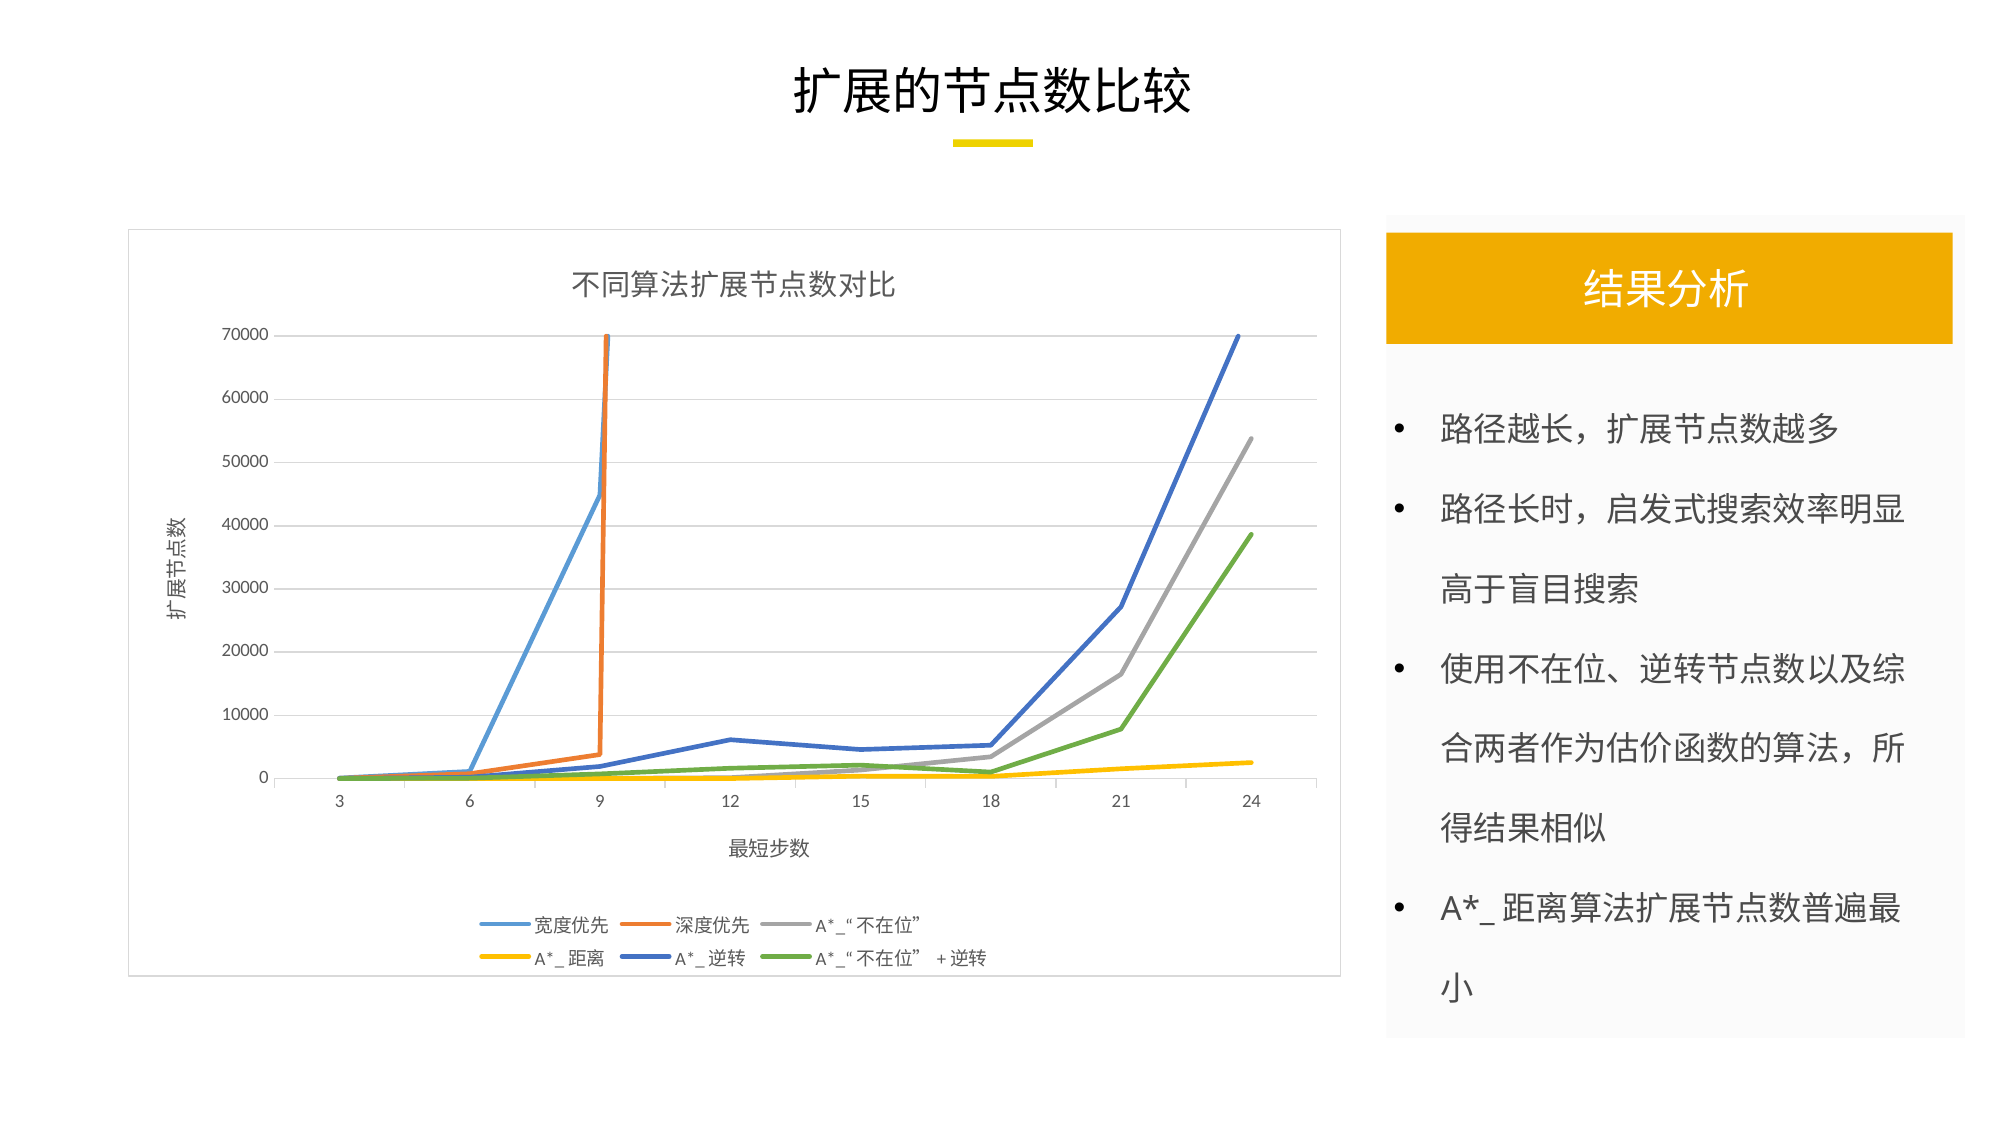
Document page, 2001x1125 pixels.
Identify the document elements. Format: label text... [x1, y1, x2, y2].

text_box [1385, 232, 1954, 345]
text_box 结果分析 [1405, 255, 1929, 321]
text_box 路径越长，扩展节点数越多 路径长时，启发式搜索效率明显高于盲目搜索 使用不在位、逆转节点数以及综合两者作为估价函数的算法，所得结果相似 A*_距离算法扩展节点数普遍最小 [1378, 360, 1926, 1015]
text_box 扩展的节点数比较 [777, 52, 1223, 127]
text_box [1385, 214, 1966, 1039]
text_box [952, 138, 1034, 148]
chart [127, 228, 1342, 977]
